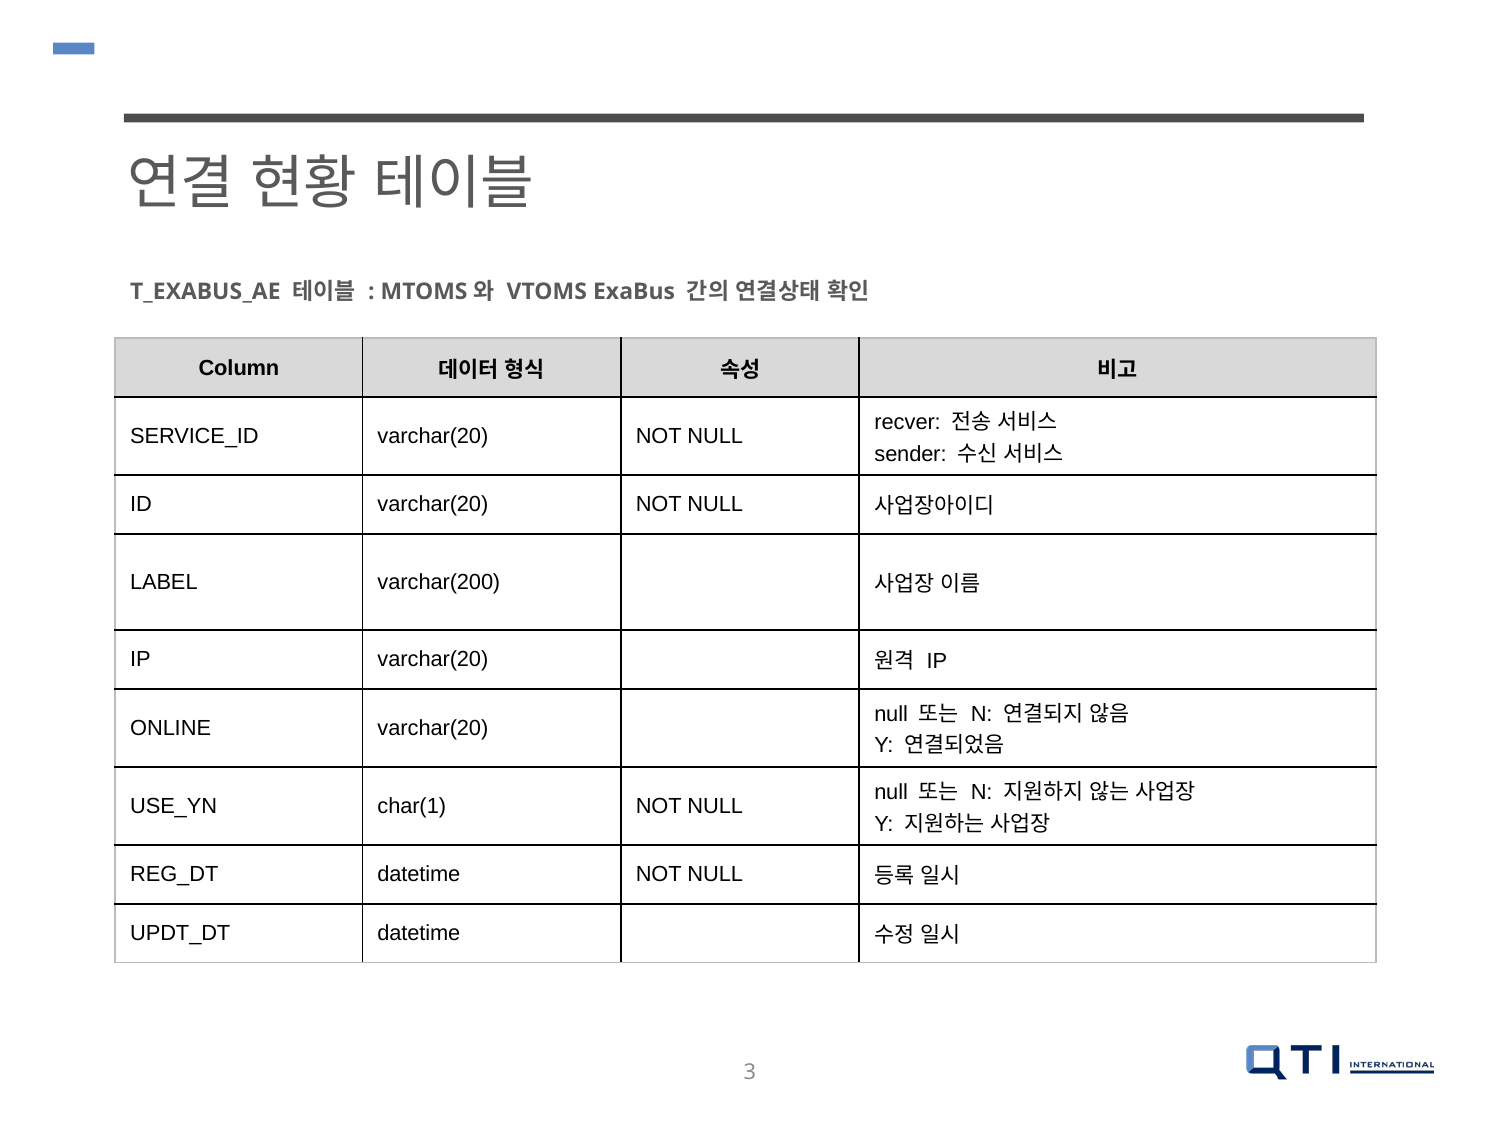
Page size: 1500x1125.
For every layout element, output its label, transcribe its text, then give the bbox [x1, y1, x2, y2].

table_cell 수정 일시 [860, 905, 1375, 962]
table_cell varchar(20) [363, 476, 620, 533]
picture [1246, 1041, 1434, 1083]
table_cell NOT NULL [622, 398, 858, 474]
list 연결 현황 테이블 [112, 137, 1400, 232]
table_cell varchar(20) [363, 398, 620, 474]
table_cell recver: 전송 서비스 sender: 수신 서비스 [860, 398, 1375, 474]
table_cell ONLINE [116, 690, 362, 766]
table_header 속성 [622, 339, 858, 396]
table_cell LABEL [116, 535, 362, 629]
table_cell 사업장 이름 [860, 535, 1375, 629]
table_cell NOT NULL [622, 846, 858, 903]
table_cell USE_YN [116, 768, 362, 844]
table_cell varchar(20) [363, 631, 620, 688]
slide_number 3 [575, 1042, 925, 1103]
table_cell 원격 IP [860, 631, 1375, 688]
table_cell NOT NULL [622, 476, 858, 533]
table_cell [622, 535, 858, 629]
table_header 비고 [860, 339, 1375, 396]
table_header 데이터 형식 [363, 339, 620, 396]
table_cell 등록 일시 [860, 846, 1375, 903]
table_cell ID [116, 476, 362, 533]
table_cell char(1) [363, 768, 620, 844]
table_cell [622, 905, 858, 962]
table_cell REG_DT [116, 846, 362, 903]
table_cell varchar(200) [363, 535, 620, 629]
table_cell [622, 690, 858, 766]
table_cell datetime [363, 846, 620, 903]
table_cell IP [116, 631, 362, 688]
table_cell varchar(20) [363, 690, 620, 766]
table_cell NOT NULL [622, 768, 858, 844]
table_cell null 또는 N: 지원하지 않는 사업장 Y: 지원하는 사업장 [860, 768, 1375, 844]
table_header Column [116, 339, 362, 396]
table_cell 사업장아이디 [860, 476, 1375, 533]
table_cell [622, 631, 858, 688]
table_cell datetime [363, 905, 620, 962]
table_cell null 또는 N: 연결되지 않음 Y: 연결되었음 [860, 690, 1375, 766]
table_cell SERVICE_ID [116, 398, 362, 474]
table_cell UPDT_DT [116, 905, 362, 962]
list T_EXABUS_AE 테이블 : MTOMS와 VTOMS ExaBus 간의 연결상태 확인 [115, 255, 1400, 350]
